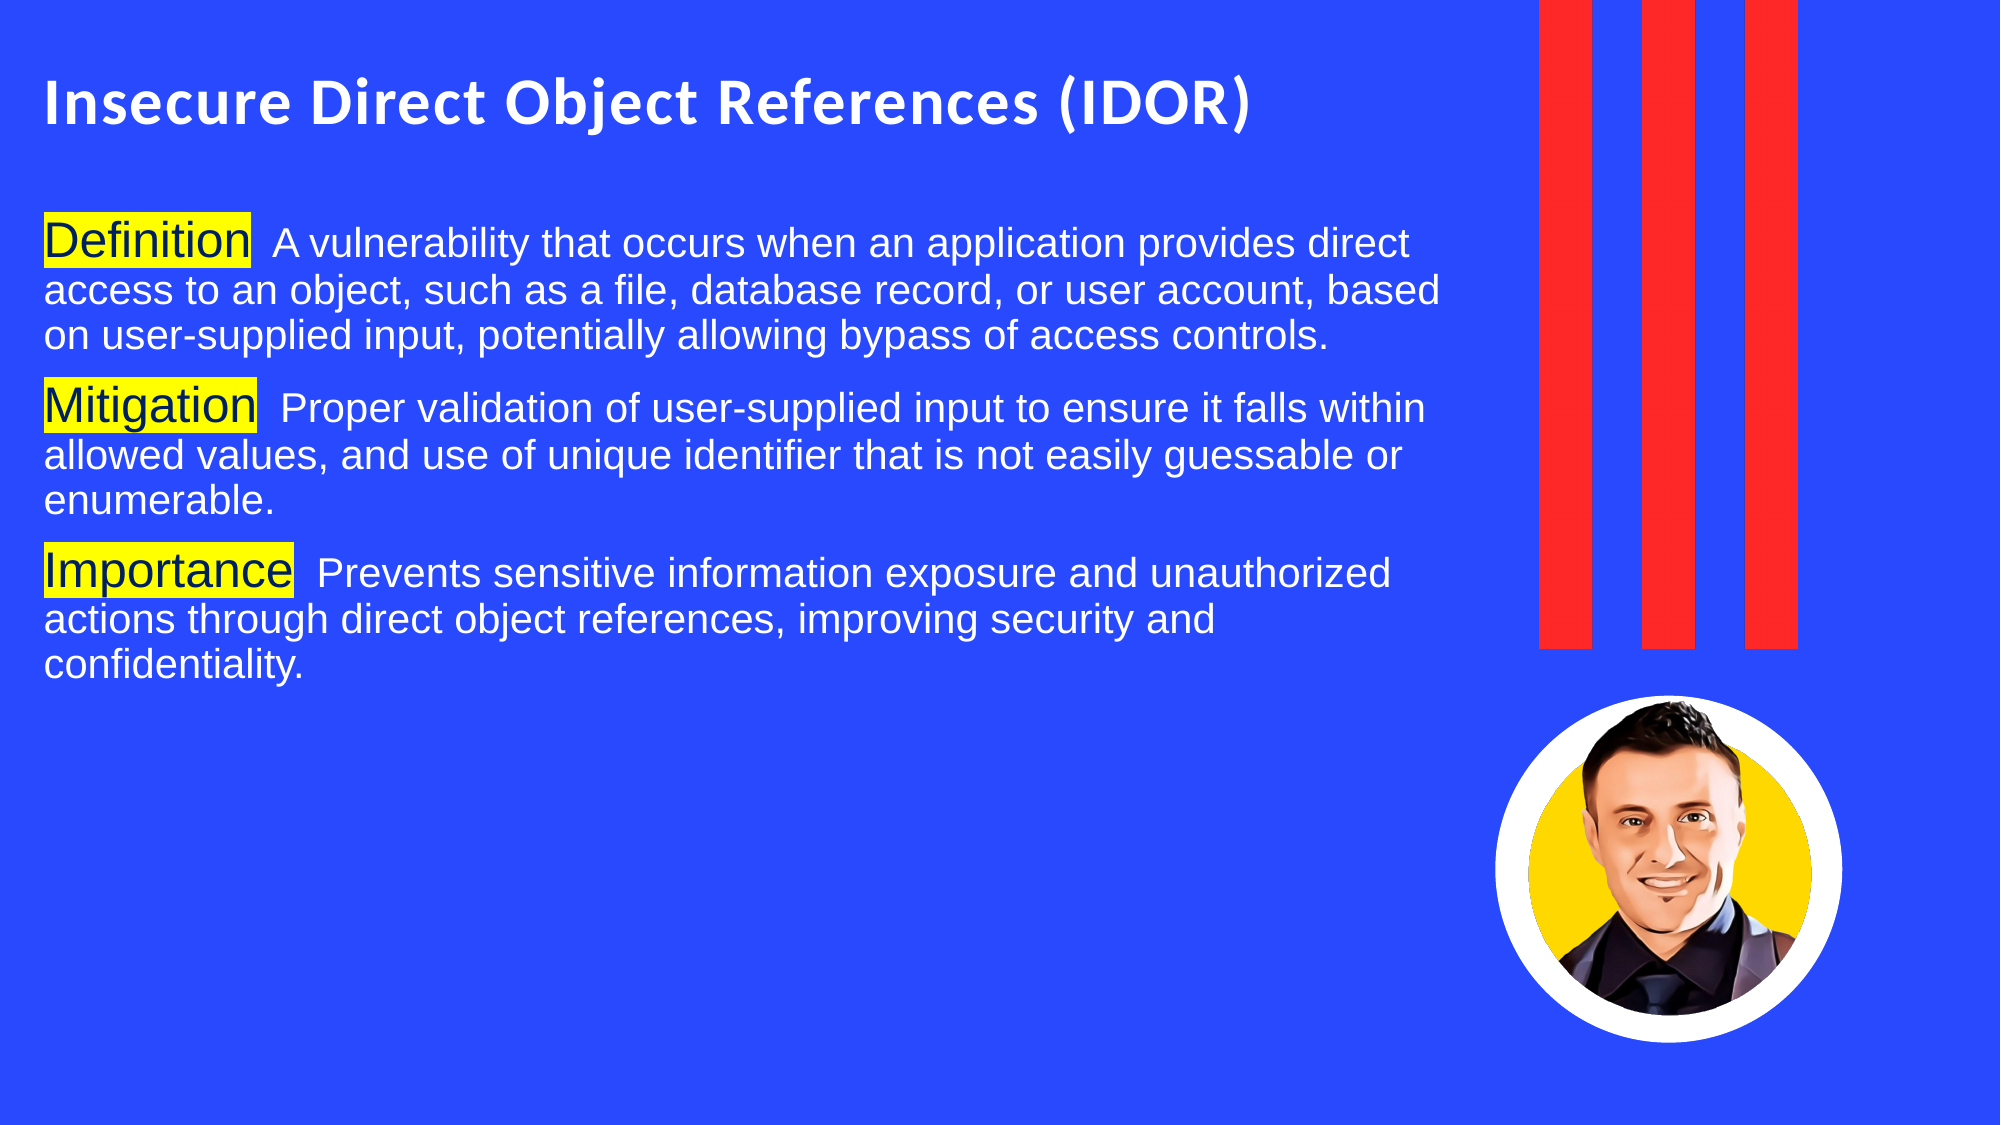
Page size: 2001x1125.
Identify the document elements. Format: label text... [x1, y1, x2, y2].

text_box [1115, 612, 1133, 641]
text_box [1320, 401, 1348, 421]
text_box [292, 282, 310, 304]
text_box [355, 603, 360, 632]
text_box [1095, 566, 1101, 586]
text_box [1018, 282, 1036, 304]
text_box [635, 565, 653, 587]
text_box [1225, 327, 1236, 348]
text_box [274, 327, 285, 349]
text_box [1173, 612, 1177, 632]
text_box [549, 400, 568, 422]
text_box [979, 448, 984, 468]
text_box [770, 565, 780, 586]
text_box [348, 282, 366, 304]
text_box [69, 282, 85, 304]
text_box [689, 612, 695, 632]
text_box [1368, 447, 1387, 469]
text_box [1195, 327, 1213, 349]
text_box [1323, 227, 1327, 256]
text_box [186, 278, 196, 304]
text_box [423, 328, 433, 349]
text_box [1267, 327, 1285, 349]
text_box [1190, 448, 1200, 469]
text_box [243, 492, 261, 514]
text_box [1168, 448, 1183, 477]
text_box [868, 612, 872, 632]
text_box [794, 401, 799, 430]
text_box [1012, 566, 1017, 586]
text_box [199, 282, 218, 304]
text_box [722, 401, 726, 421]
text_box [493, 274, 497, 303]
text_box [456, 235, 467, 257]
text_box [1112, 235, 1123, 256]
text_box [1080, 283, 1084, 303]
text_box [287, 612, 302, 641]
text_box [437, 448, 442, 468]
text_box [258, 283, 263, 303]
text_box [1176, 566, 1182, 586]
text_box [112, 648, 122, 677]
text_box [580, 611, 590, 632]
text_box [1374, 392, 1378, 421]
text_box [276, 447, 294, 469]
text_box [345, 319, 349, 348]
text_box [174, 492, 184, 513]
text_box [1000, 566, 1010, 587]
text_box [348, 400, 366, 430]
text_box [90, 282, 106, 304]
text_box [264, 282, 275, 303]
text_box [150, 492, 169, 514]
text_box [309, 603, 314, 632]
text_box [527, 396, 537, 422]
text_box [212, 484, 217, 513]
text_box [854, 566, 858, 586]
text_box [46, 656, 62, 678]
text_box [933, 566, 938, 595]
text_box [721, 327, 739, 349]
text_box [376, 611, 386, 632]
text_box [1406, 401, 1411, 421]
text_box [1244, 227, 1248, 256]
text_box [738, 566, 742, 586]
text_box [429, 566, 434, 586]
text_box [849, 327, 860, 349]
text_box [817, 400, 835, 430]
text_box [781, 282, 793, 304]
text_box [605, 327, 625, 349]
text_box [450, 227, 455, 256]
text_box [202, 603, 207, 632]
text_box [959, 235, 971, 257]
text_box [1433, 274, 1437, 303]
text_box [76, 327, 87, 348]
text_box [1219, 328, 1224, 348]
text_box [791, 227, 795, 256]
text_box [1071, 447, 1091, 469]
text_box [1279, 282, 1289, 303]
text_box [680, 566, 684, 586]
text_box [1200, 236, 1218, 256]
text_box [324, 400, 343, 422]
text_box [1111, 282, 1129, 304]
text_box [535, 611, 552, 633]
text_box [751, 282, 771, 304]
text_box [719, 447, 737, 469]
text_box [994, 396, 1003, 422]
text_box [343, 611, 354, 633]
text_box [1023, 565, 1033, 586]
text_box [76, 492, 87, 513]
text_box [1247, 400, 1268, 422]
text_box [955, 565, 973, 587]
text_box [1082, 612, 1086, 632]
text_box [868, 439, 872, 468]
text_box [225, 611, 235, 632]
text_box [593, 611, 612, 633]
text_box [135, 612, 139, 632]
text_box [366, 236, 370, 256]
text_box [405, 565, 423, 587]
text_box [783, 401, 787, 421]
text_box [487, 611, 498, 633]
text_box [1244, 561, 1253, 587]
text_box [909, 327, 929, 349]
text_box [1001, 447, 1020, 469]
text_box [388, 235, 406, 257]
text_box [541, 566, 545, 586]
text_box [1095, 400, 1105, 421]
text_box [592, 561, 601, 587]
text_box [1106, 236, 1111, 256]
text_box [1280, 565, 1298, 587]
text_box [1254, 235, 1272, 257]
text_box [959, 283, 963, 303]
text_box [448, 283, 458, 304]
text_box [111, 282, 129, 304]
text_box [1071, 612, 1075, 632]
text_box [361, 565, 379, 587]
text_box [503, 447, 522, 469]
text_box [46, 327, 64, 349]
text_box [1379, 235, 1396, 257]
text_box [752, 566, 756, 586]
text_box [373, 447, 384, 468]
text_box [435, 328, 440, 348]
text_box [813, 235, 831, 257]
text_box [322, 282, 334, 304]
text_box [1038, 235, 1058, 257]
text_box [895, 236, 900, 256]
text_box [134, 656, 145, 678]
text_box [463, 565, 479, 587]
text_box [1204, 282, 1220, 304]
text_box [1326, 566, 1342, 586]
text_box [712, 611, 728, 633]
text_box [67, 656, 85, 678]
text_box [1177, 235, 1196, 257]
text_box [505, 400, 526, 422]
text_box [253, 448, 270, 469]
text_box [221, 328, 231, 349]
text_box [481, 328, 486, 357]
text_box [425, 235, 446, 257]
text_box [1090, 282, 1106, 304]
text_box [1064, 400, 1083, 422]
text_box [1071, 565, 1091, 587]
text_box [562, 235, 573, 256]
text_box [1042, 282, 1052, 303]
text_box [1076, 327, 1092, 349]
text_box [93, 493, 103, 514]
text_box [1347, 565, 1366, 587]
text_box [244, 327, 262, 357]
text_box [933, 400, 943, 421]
text_box Definition A vulnerability that occurs when an application provides direct access to an object, such as a file, database record, or user account, based on user-supplied input, potentially allowing bypass of access controls. Mitigation Proper validation of user-supplied input to ensure it falls within allowed values, and use of unique identifier that is not easily guessable or enumerable. Importance Prevents sensitive information exposure and unauthorized actions through direct object references, improving security and confidentiality. [45, 213, 250, 267]
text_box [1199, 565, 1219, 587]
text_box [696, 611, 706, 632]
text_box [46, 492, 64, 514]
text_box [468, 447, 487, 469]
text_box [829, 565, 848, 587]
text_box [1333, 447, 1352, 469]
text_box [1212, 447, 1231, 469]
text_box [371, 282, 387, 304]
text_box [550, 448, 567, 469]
text_box Definition A vulnerability that occurs when an application provides direct access to an object, such as a file, database record, or user account, based on user-supplied input, potentially allowing bypass of access controls. Mitigation Proper validation of user-supplied input to ensure it falls within allowed values, and use of unique identifier that is not easily guessable or enumerable. Importance Prevents sensitive information exposure and unauthorized actions through direct object references, improving security and confidentiality. [45, 378, 256, 432]
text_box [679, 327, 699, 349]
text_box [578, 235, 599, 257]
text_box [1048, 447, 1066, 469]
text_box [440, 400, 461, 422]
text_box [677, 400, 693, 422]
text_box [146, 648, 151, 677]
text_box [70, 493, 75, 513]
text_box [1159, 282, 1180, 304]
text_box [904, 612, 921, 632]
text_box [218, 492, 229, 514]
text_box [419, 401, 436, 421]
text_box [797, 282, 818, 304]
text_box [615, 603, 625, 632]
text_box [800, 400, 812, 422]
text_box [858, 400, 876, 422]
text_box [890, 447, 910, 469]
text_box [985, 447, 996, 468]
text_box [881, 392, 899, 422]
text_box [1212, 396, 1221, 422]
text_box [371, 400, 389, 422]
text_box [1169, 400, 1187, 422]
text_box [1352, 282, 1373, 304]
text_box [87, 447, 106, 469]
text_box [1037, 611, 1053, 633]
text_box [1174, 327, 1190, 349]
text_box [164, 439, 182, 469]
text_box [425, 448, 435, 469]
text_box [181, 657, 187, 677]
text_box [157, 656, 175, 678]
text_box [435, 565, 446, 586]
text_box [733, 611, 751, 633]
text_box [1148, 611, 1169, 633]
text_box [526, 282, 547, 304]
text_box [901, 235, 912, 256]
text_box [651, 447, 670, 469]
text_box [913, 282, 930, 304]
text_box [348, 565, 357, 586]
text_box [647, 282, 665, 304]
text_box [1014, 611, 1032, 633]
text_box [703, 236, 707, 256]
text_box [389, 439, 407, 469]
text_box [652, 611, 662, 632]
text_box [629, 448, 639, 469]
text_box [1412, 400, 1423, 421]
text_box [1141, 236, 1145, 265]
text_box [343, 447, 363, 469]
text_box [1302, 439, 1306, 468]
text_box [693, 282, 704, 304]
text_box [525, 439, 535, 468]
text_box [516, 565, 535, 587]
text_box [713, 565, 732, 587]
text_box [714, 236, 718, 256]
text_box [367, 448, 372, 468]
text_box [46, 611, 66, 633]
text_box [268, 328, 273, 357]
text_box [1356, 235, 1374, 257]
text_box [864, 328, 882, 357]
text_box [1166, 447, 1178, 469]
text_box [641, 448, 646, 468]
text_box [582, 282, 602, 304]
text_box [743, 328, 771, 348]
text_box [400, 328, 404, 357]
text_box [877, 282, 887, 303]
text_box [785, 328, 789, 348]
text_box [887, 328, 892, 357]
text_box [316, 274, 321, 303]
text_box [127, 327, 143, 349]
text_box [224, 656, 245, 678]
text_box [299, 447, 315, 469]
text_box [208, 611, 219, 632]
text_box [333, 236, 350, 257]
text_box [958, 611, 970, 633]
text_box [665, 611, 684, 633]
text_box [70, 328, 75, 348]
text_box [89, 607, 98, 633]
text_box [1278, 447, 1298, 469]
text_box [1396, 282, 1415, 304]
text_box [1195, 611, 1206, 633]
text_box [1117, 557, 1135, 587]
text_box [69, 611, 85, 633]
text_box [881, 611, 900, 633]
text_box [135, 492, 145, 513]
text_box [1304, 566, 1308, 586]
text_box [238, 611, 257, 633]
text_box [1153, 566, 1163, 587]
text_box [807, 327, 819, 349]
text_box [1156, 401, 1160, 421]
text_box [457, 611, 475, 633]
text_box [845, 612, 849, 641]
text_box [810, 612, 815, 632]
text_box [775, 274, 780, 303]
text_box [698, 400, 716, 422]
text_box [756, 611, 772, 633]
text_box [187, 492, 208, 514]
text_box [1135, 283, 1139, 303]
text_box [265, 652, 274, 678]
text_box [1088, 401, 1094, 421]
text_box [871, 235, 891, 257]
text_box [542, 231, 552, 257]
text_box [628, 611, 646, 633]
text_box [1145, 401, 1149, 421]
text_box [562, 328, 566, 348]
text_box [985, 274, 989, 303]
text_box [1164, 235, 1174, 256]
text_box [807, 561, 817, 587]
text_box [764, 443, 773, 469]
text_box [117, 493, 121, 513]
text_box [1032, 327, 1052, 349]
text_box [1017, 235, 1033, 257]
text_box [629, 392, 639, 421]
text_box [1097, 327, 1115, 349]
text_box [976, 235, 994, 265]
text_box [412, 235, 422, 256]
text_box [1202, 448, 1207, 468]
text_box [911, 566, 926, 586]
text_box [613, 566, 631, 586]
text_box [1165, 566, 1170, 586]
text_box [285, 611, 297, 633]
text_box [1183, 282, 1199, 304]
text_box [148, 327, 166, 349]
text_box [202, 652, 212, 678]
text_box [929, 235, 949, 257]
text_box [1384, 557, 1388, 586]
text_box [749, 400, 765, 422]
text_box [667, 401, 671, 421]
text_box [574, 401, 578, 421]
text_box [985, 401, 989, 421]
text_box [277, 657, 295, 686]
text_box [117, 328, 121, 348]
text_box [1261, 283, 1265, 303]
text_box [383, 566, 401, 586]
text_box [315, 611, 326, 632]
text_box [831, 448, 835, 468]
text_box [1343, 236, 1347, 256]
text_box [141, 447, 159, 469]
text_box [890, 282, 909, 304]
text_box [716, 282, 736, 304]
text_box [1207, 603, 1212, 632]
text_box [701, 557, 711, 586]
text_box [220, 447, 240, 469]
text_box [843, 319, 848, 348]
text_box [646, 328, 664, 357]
title Insecure Direct Object References (IDOR) [43, 67, 1518, 198]
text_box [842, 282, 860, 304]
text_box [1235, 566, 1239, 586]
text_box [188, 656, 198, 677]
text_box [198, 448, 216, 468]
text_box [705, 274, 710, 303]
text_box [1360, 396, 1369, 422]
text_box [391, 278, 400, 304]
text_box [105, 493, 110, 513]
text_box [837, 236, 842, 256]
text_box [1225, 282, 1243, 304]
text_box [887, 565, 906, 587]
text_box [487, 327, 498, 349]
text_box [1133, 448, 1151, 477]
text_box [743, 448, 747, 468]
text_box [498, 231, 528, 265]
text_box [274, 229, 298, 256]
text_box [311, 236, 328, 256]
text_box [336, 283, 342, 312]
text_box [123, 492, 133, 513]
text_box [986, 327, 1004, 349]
text_box Definition A vulnerability that occurs when an application provides direct access to an object, such as a file, database record, or user account, based on user-supplied input, potentially allowing bypass of access controls. Mitigation Proper validation of user-supplied input to ensure it falls within allowed values, and use of unique identifier that is not easily guessable or enumerable. Importance Prevents sensitive information exposure and unauthorized actions through direct object references, improving security and confidentiality. [45, 543, 293, 597]
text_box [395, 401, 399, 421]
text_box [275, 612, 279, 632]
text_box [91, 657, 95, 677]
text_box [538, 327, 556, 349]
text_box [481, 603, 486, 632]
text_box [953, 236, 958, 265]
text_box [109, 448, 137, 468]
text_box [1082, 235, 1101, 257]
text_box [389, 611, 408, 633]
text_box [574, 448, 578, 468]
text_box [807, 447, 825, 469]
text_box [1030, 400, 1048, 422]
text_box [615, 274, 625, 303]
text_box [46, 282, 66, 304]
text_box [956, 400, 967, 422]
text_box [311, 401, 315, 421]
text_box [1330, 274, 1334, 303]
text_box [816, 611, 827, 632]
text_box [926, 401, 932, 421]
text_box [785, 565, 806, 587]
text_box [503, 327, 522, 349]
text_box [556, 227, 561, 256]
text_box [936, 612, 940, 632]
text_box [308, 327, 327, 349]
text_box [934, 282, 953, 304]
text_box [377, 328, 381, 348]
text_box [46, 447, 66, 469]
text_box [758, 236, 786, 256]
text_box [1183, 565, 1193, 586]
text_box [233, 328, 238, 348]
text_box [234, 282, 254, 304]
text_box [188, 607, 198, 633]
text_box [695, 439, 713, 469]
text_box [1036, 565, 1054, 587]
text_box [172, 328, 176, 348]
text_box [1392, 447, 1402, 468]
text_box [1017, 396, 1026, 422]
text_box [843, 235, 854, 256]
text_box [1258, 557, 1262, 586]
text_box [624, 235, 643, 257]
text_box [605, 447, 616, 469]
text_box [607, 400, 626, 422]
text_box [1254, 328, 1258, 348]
picture [1483, 0, 1861, 1115]
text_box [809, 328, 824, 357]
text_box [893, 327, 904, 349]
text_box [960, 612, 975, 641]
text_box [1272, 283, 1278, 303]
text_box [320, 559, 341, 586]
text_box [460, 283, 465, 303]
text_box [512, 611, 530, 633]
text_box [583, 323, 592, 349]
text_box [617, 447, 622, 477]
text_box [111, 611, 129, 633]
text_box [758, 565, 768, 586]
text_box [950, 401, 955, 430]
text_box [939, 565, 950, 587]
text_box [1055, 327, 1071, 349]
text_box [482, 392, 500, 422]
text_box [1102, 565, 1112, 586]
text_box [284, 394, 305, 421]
